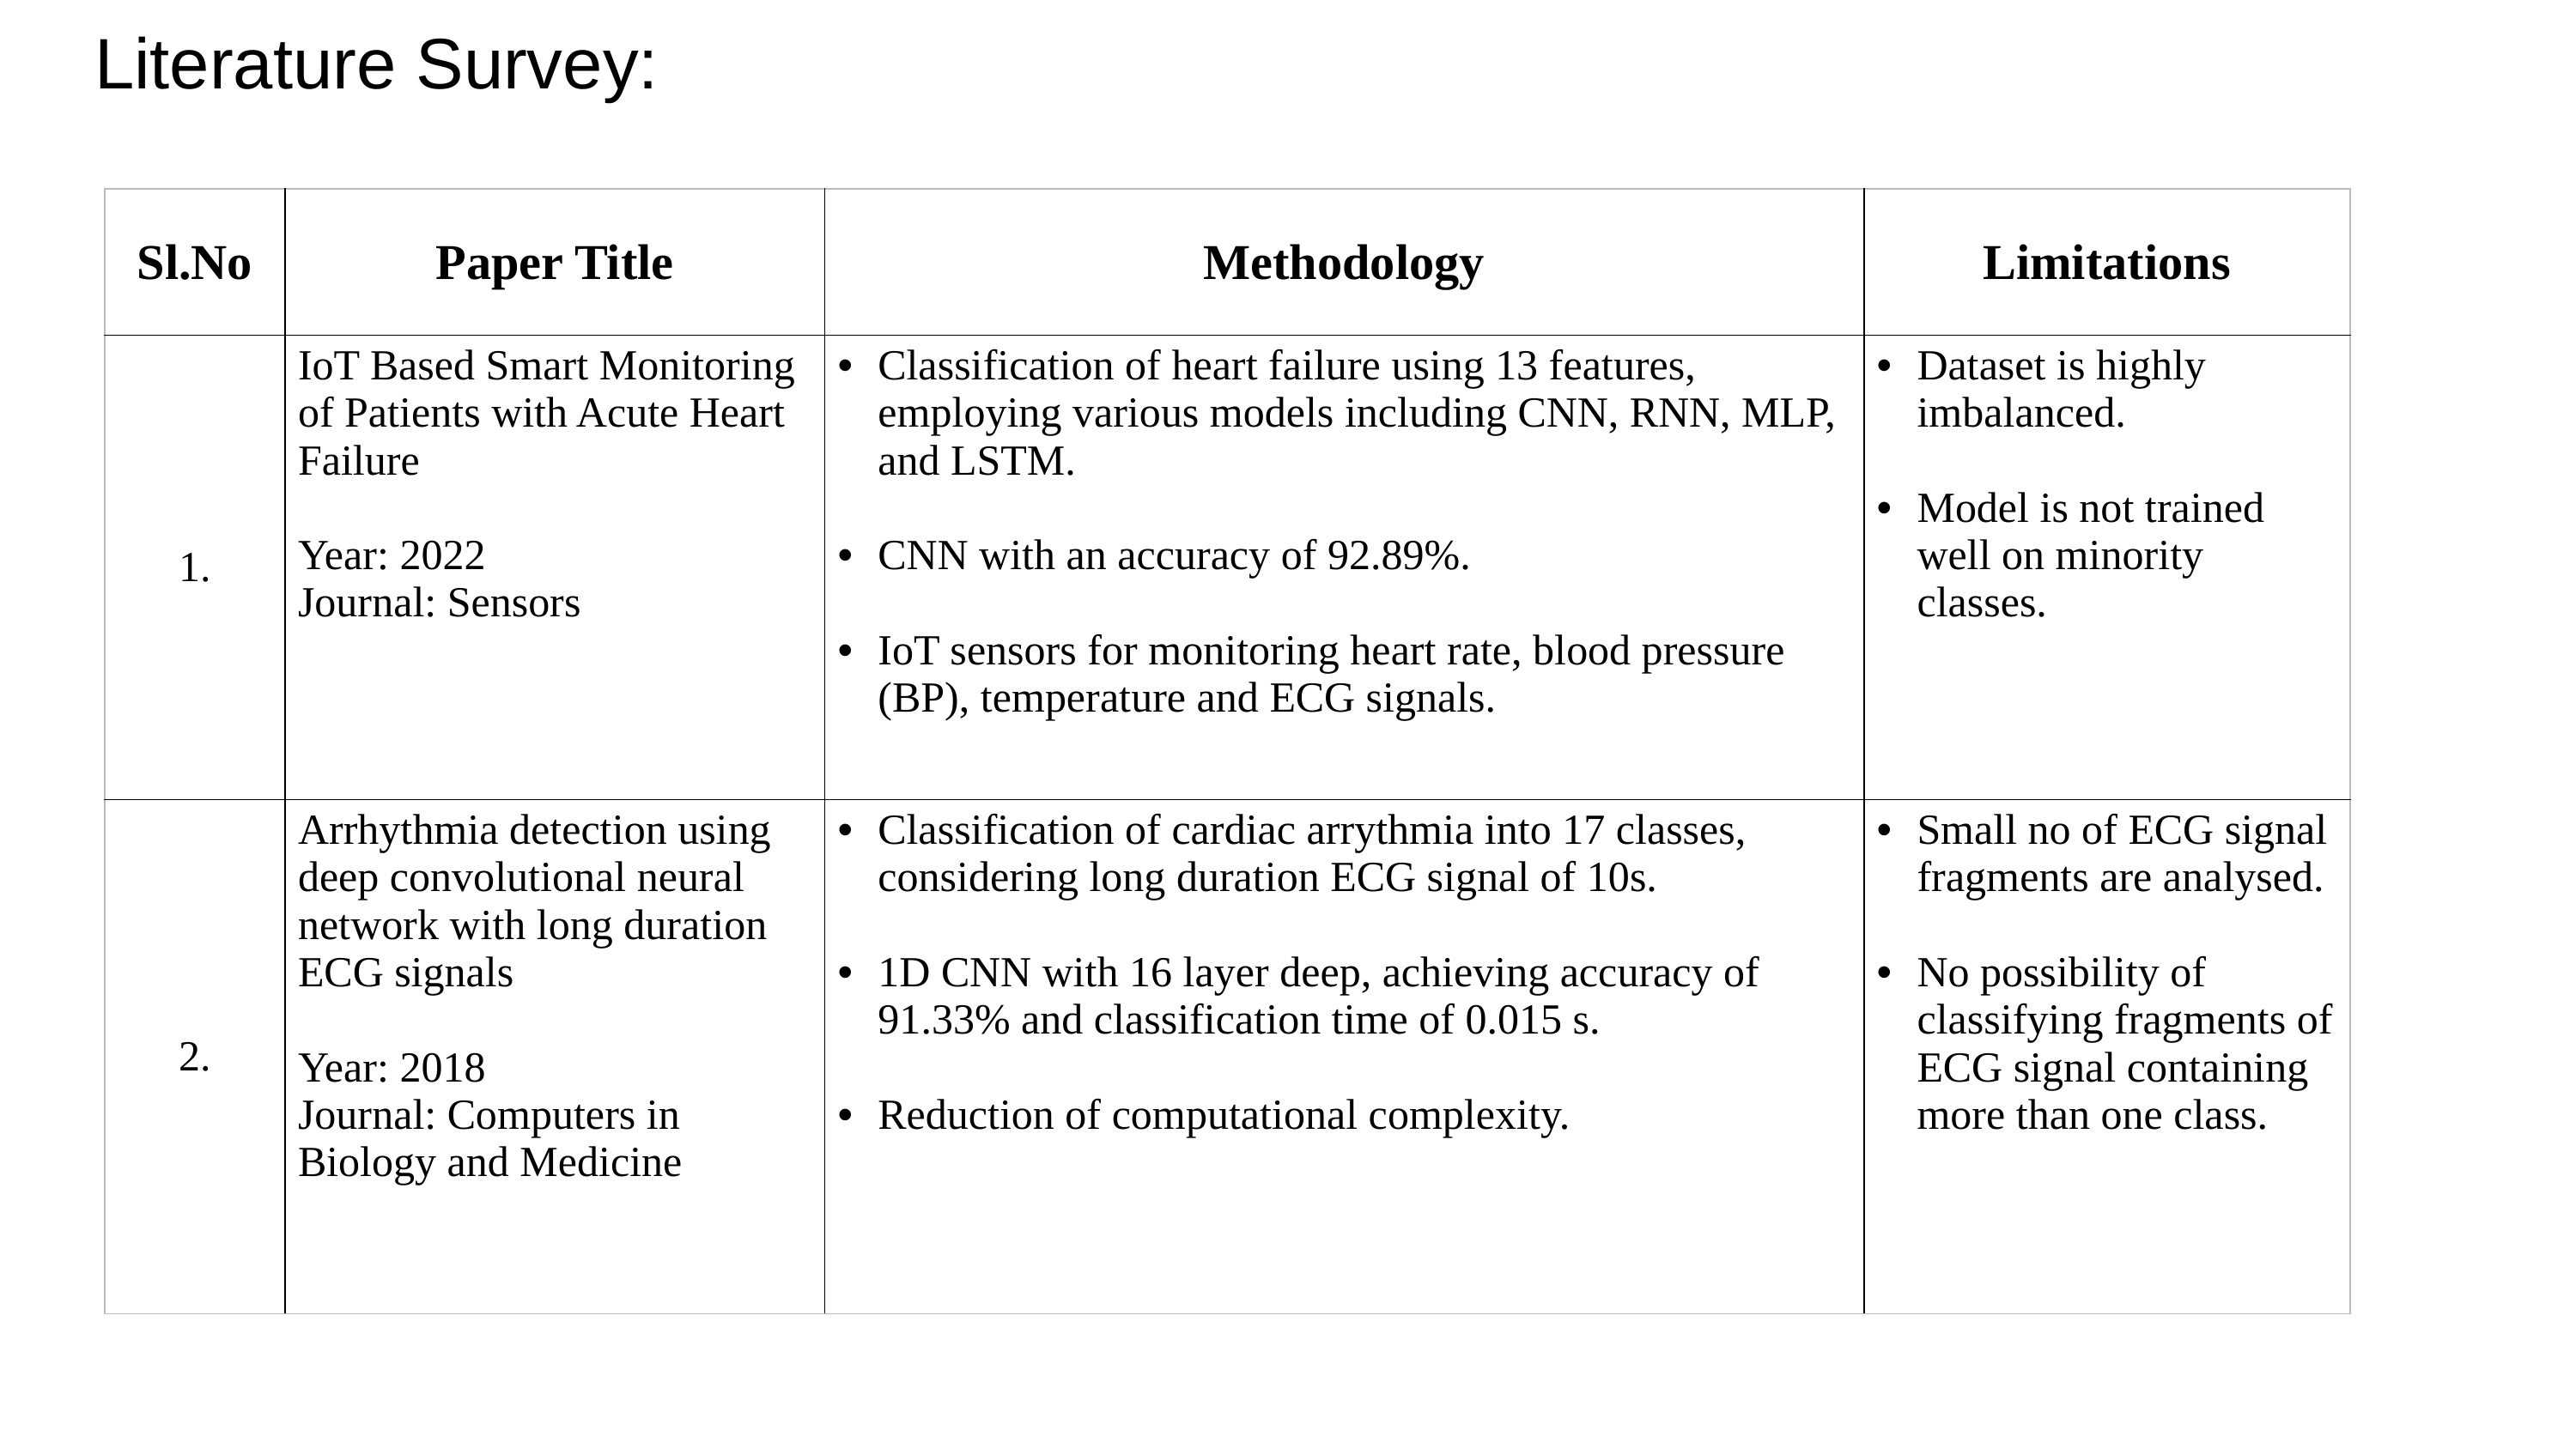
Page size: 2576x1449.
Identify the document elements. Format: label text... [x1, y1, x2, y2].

table_cell Classification of cardiac arrythmia into 17 classes, considering long duration ECG signal of 10s. 1D CNN with 16 layer deep, achieving accuracy of 91.33% and classification time of 0.015 s. Reduction of computational complexity. [825, 800, 1863, 1313]
table_cell 2. [106, 800, 284, 1313]
table_header Limitations [1865, 190, 2349, 335]
table_header Sl.No [106, 190, 284, 335]
table_header Methodology [825, 190, 1863, 335]
text_box Literature Survey: [81, 0, 1563, 160]
table_cell Arrhythmia detection using deep convolutional neural network with long duration ECG signals Year: 2018 Journal: Computers in Biology and Medicine [286, 800, 824, 1313]
table_cell IoT Based Smart Monitoring of Patients with Acute Heart Failure Year: 2022 Journal: Sensors [286, 336, 824, 799]
table_cell Classification of heart failure using 13 features, employing various models including CNN, RNN, MLP, and LSTM. CNN with an accuracy of 92.89%. IoT sensors for monitoring heart rate, blood pressure (BP), temperature and ECG signals. [825, 336, 1863, 799]
table_cell 1. [106, 336, 284, 799]
table_header Paper Title [286, 190, 824, 335]
table_cell Small no of ECG signal fragments are analysed. No possibility of classifying fragments of ECG signal containing more than one class. [1865, 800, 2349, 1313]
table_cell Dataset is highly imbalanced. Model is not trained well on minority classes. [1865, 336, 2349, 799]
